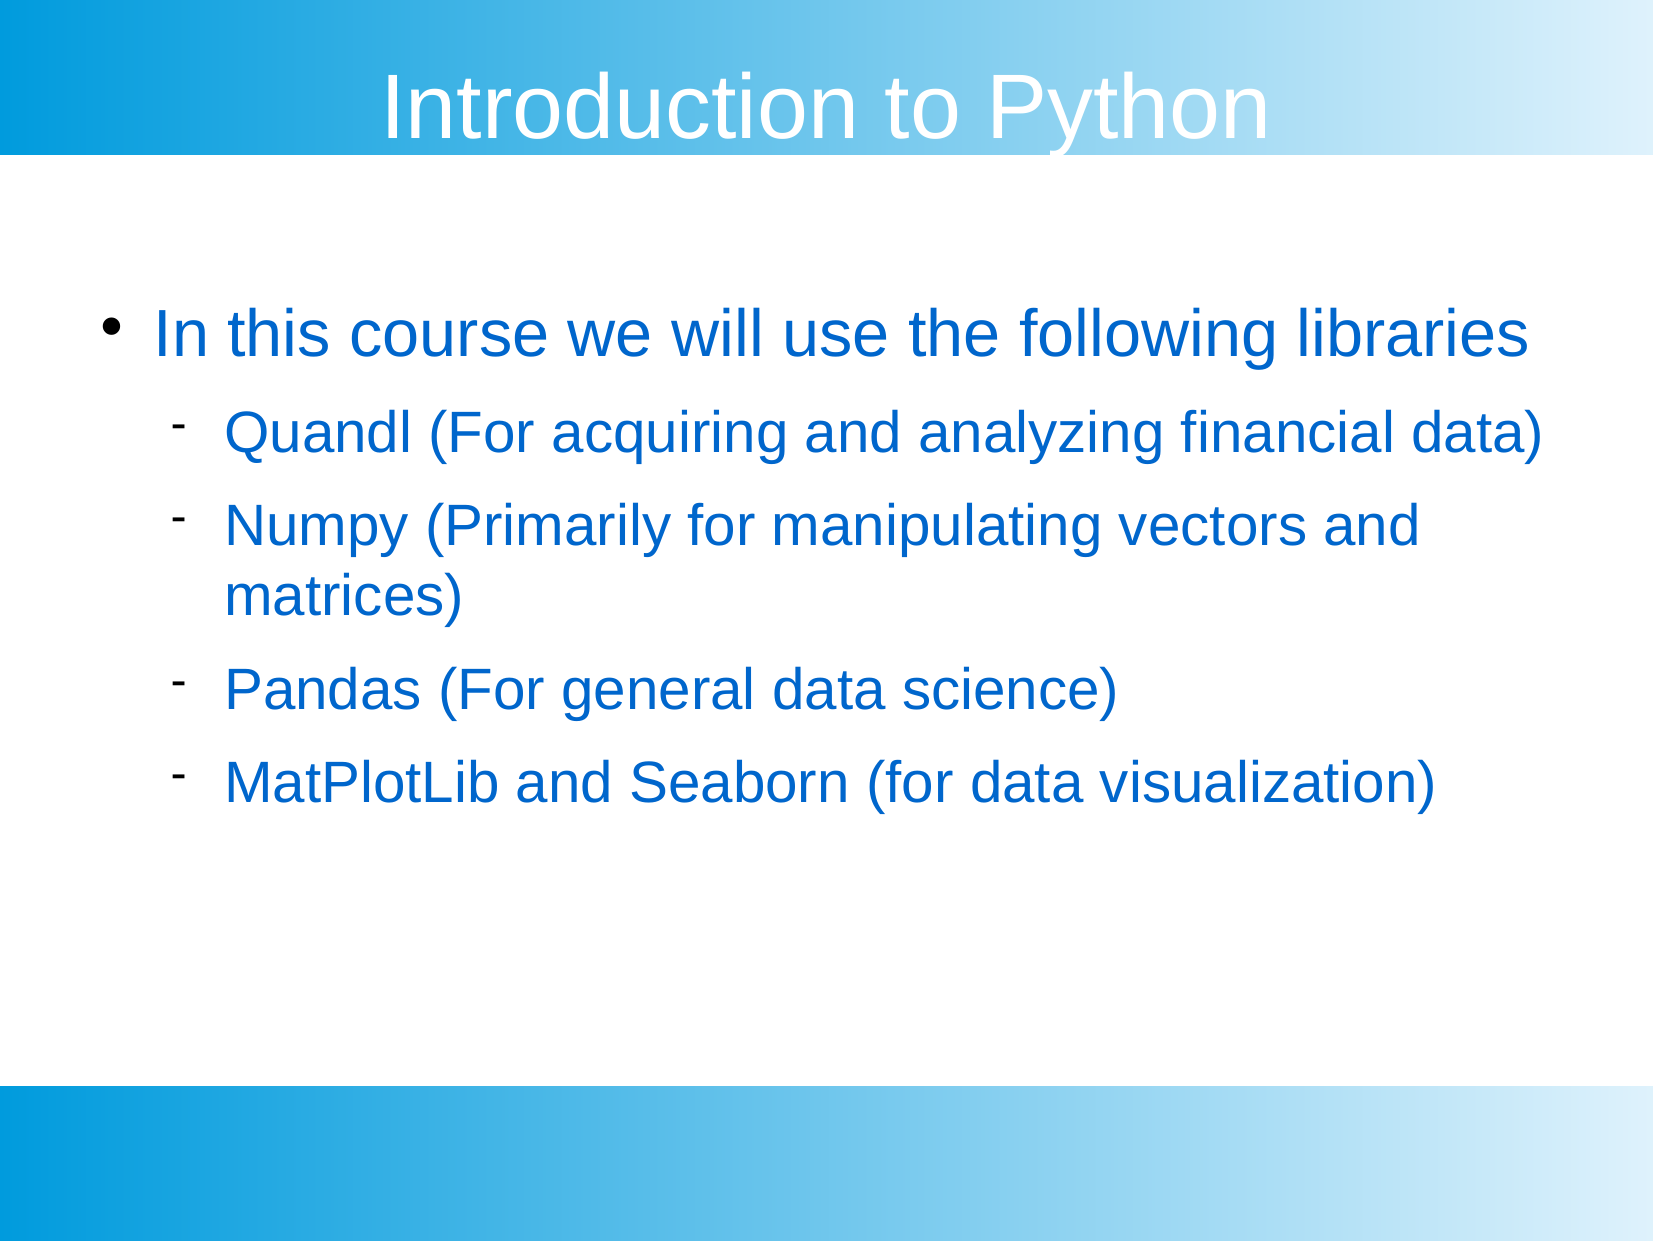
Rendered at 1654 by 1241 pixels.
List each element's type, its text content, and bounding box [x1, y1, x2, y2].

text_box In this course we will use the following libraries Quandl (For acquiring and analyzing financial data) Numpy (Primarily for manipulating vectors and matrices) Pandas (For general data science) MatPlotLib and Seaborn (for data visualization) [82, 290, 1571, 1010]
text_box Introduction to Python [82, 49, 1571, 154]
